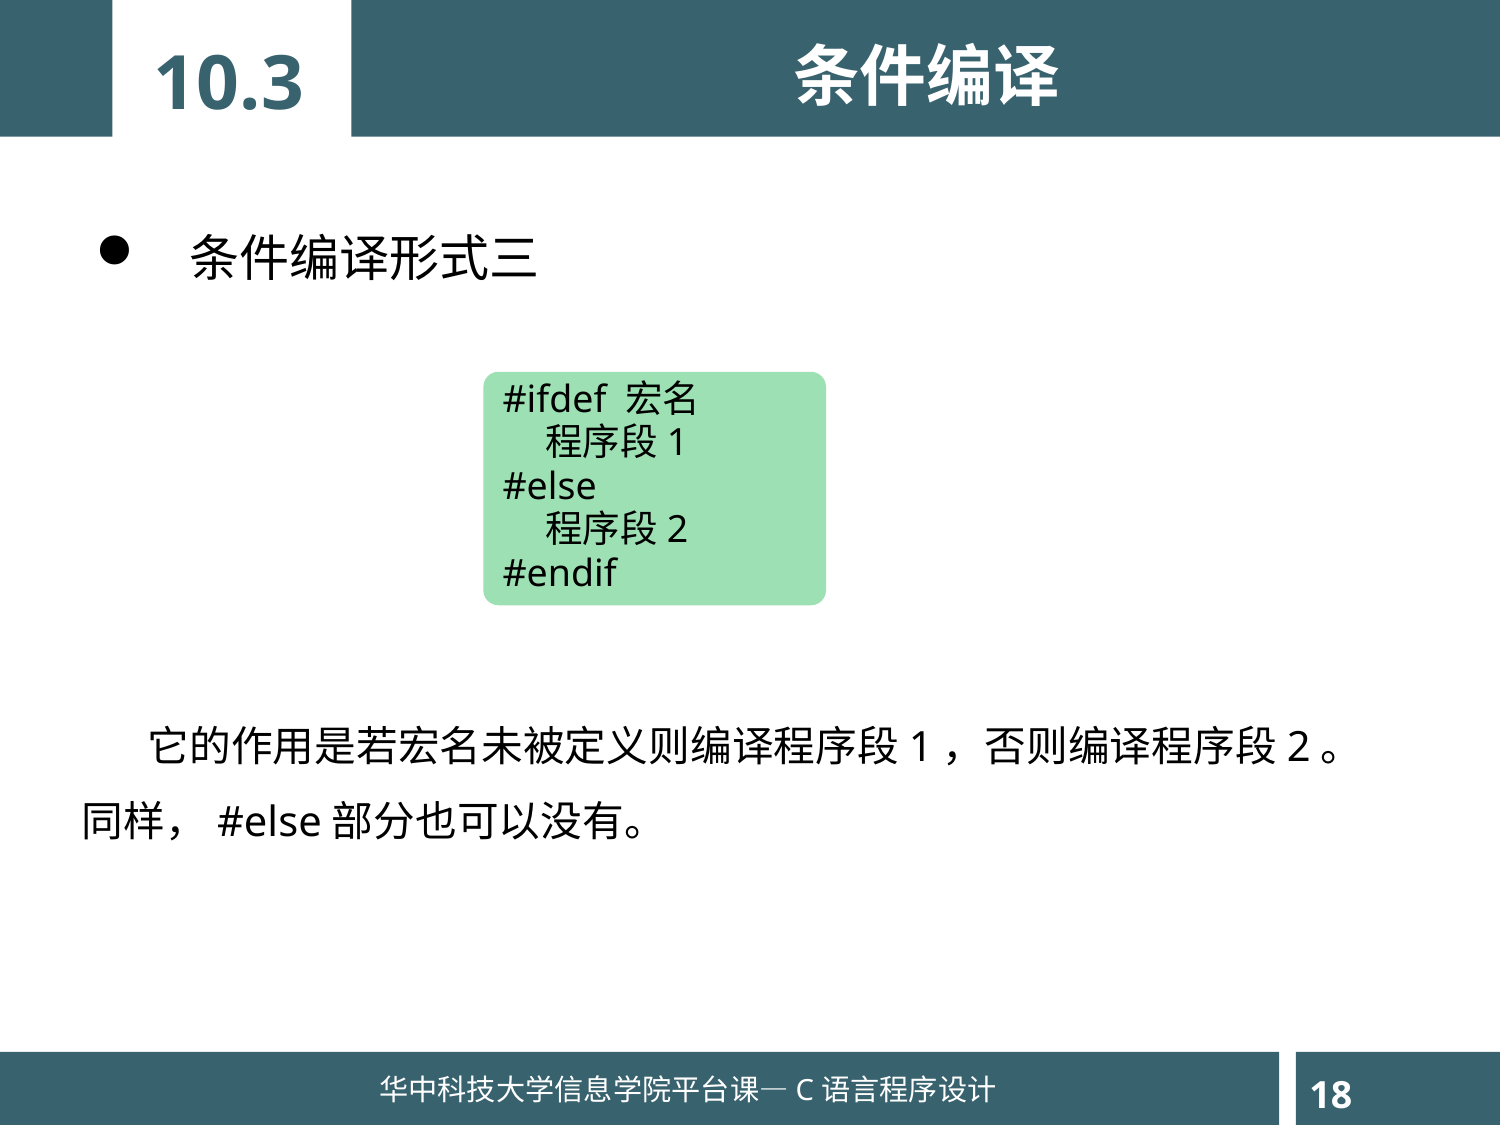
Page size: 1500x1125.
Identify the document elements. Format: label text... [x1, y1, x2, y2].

text_box 条件编译形式三 [81, 219, 1229, 295]
text_box 它的作用是若宏名未被定义则编译程序段1，否则编译程序段2。同样，#else部分也可以没有。 [66, 687, 1395, 896]
text_box #ifdef 宏名 程序段1 #else 程序段2 #endif [483, 371, 827, 606]
text_box 10.3 [139, 26, 320, 132]
text_box 条件编译 [443, 26, 1410, 122]
